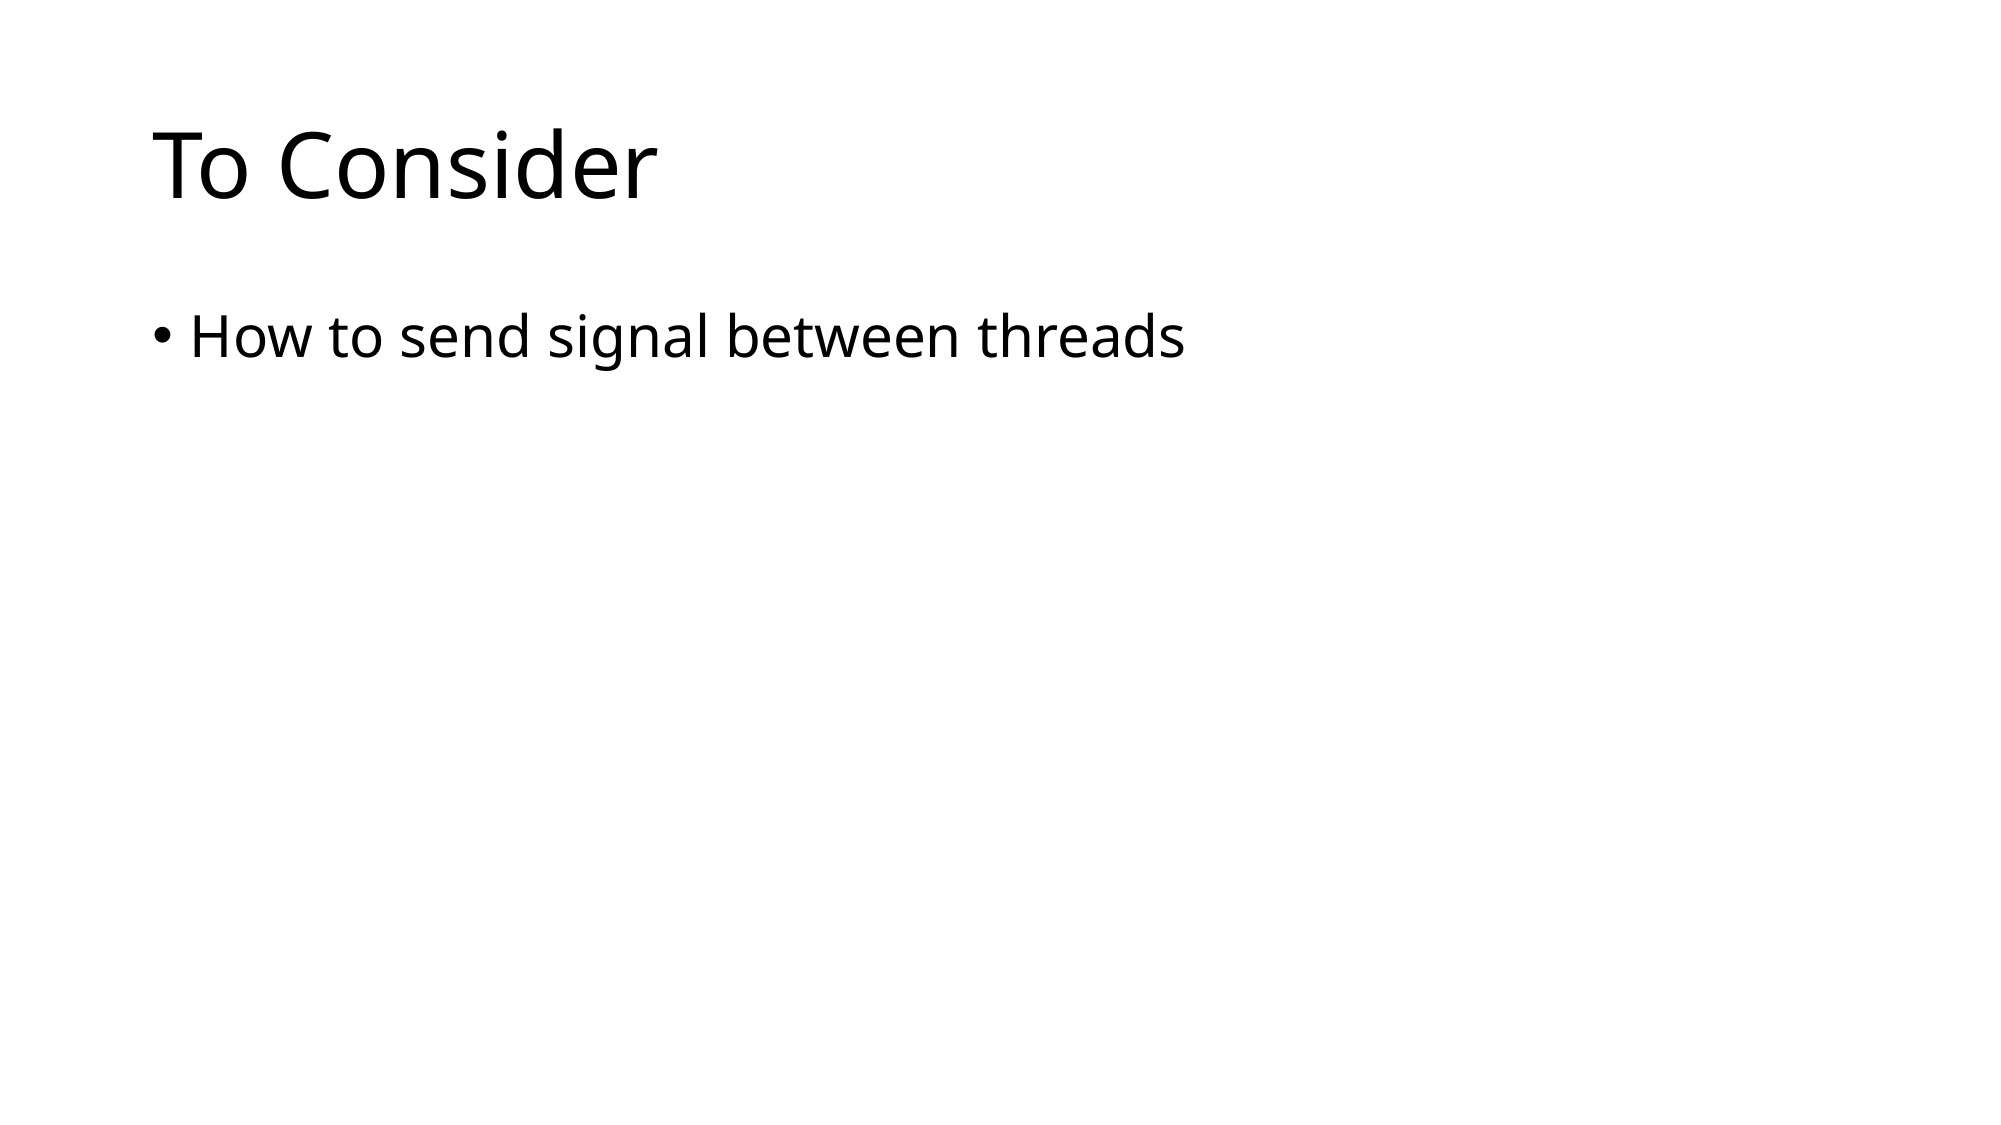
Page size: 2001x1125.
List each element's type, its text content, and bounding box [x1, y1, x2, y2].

title To Consider [137, 59, 1863, 278]
list How to send signal between threads [137, 299, 1863, 1014]
